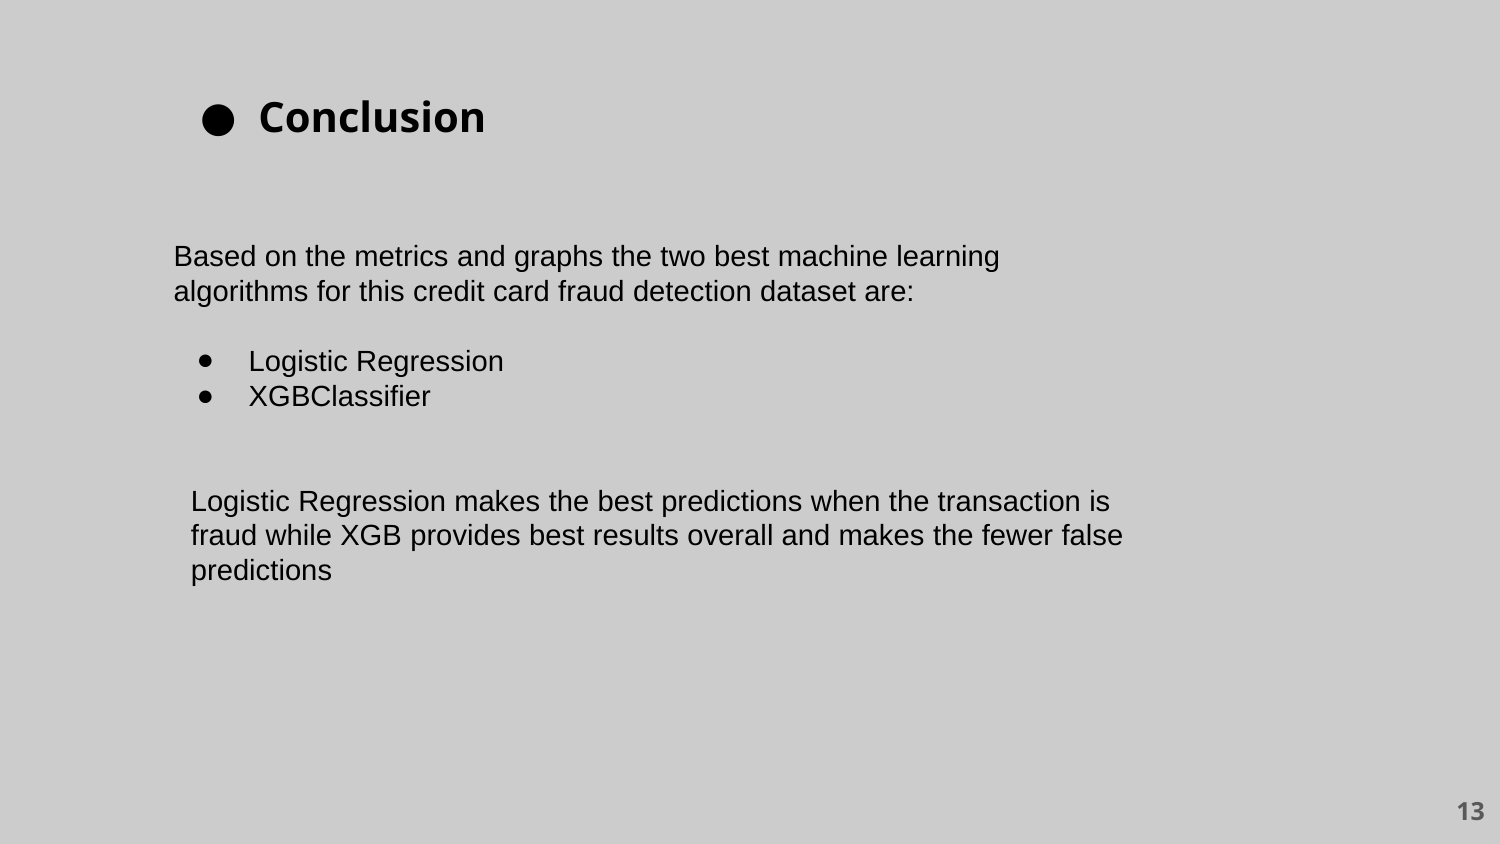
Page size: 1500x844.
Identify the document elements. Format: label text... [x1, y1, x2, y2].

text_box Conclusion [168, 75, 1189, 156]
text_box Logistic Regression makes the best predictions when the transaction is fraud while XGB provides best results overall and makes the fewer false predictions [175, 466, 1177, 602]
text_box Based on the metrics and graphs the two best machine learning algorithms for this credit card fraud detection dataset are: Logistic Regression XGBClassifier [158, 222, 1155, 463]
text_box 13 [1441, 780, 1500, 841]
